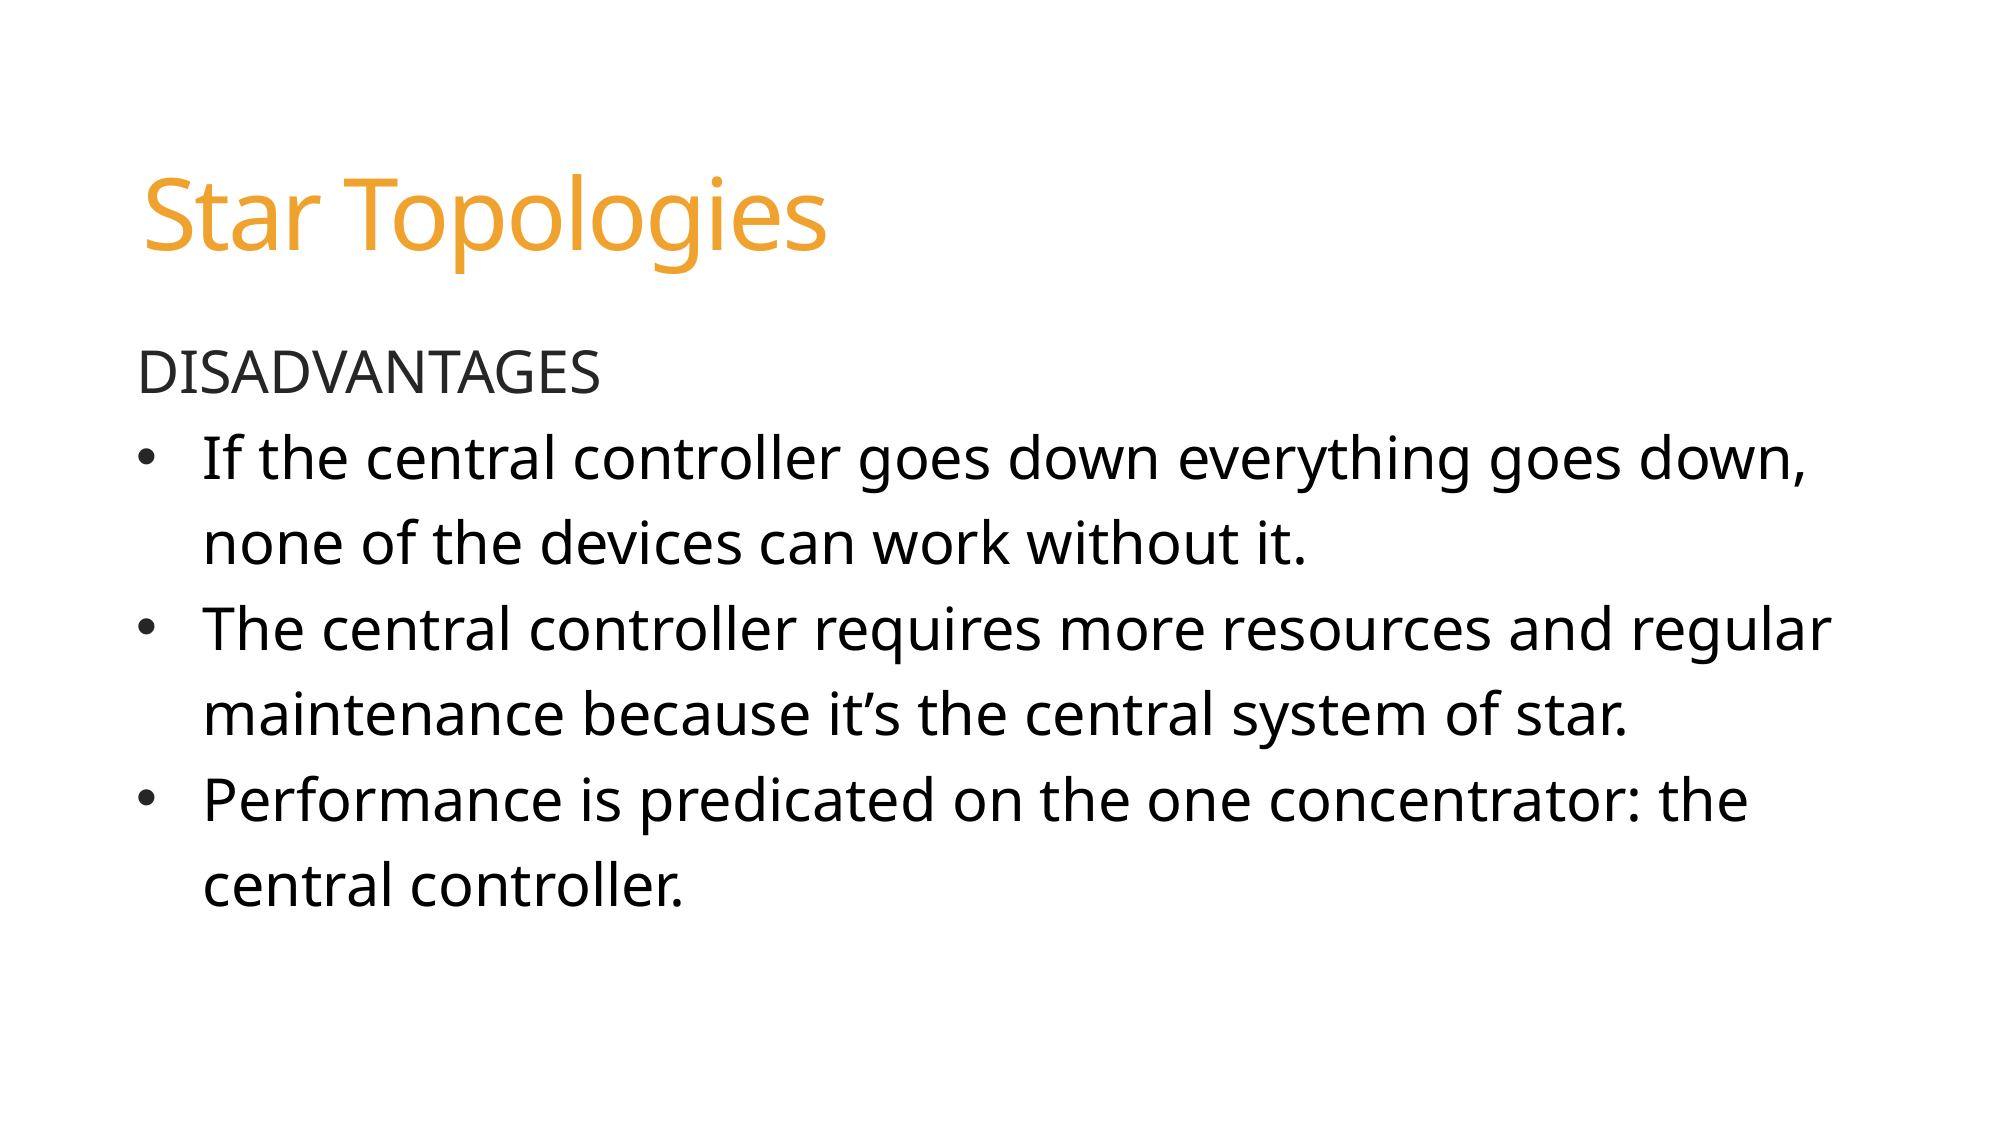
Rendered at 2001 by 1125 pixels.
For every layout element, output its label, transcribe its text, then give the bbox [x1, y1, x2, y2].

text_box DISADVANTAGES If the central controller goes down everything goes down, none of the devices can work without it. The central controller requires more resources and regular maintenance because it’s the central system of star. Performance is predicated on the one concentrator: the central controller. [121, 326, 1857, 1015]
text_box Star Topologies [127, 81, 1453, 354]
